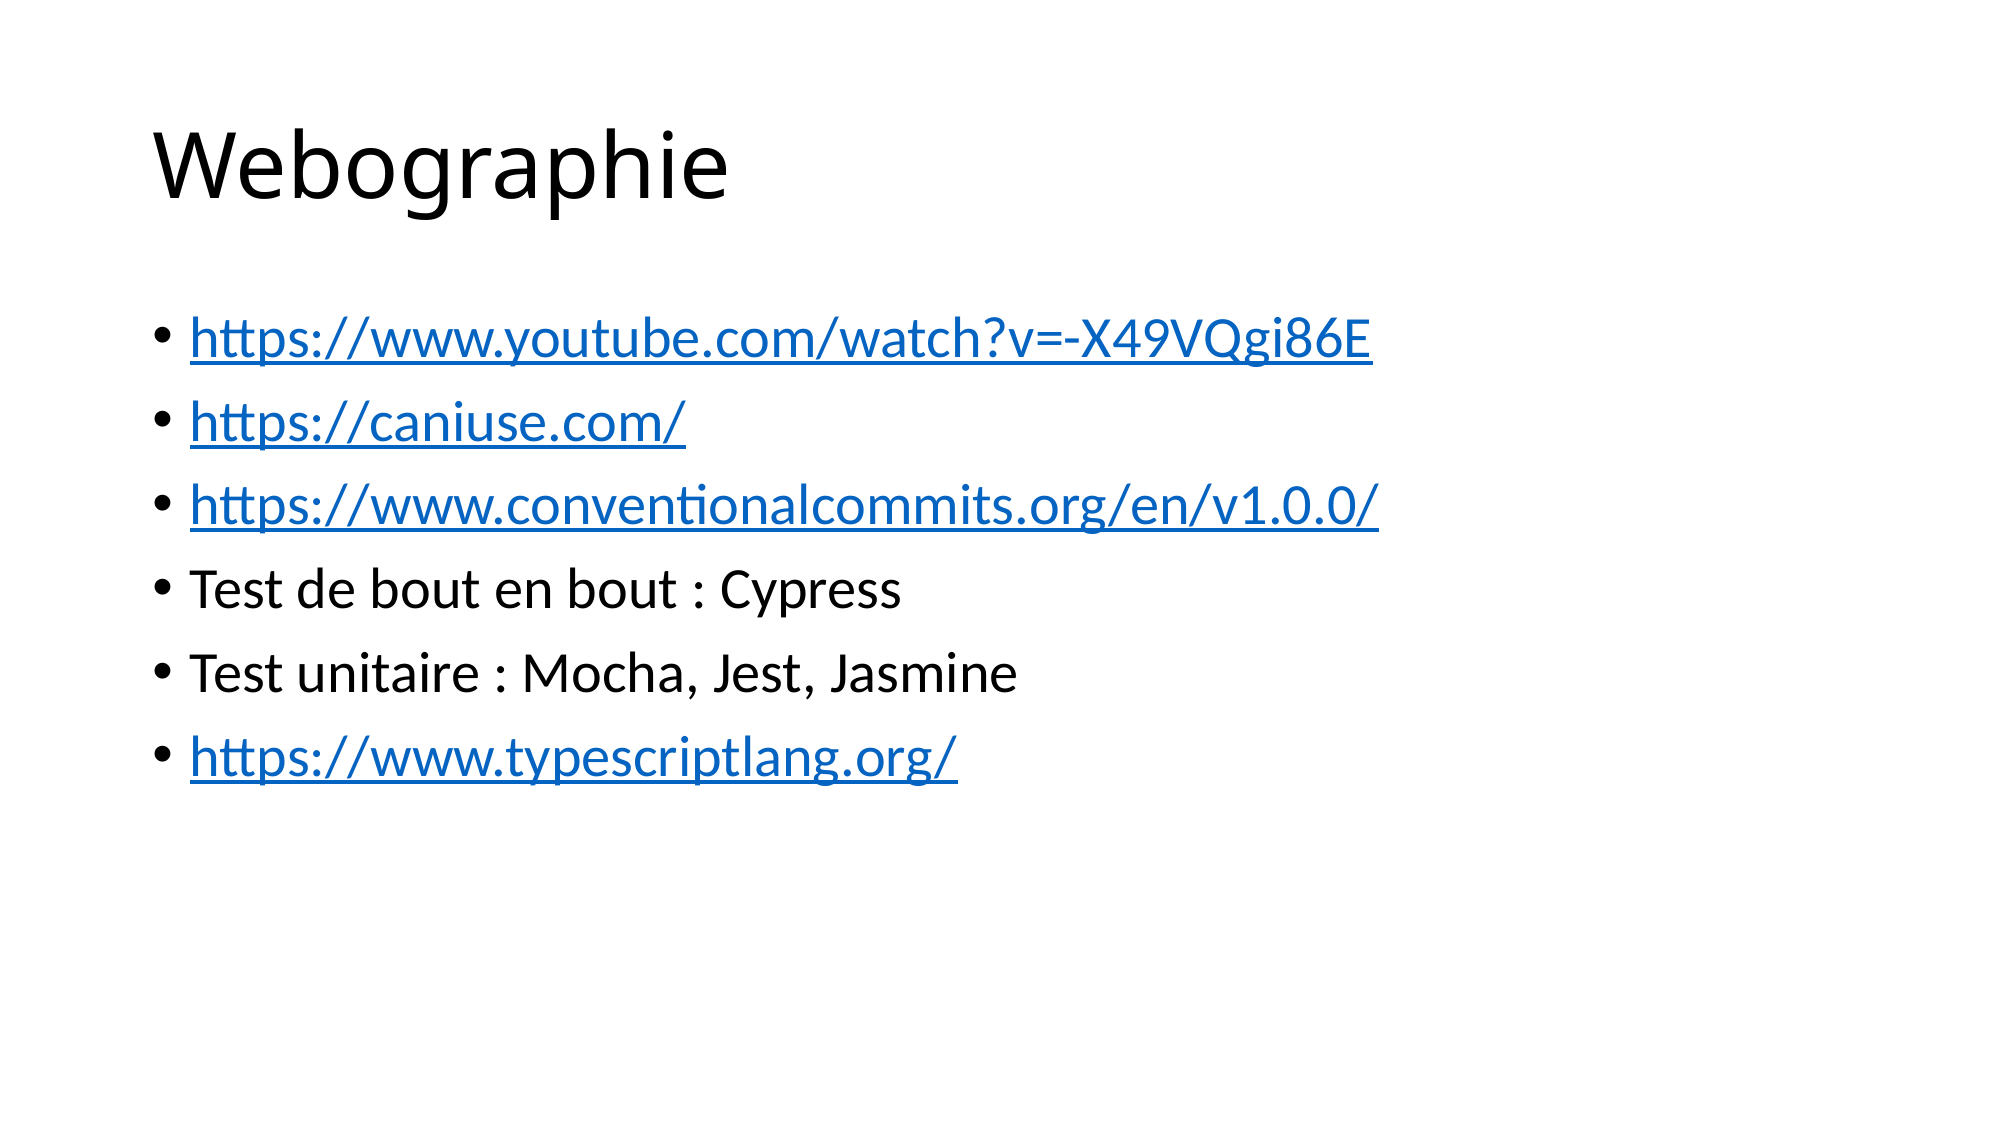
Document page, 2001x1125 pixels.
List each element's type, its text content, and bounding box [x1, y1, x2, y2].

list https://www.youtube.com/watch?v=-X49VQgi86E https://caniuse.com/ https://www.conventionalcommits.org/en/v1.0.0/ Test de bout en bout : Cypress Test unitaire : Mocha, Jest, Jasmine https://www.typescriptlang.org/ [137, 299, 1863, 1014]
title Webographie [137, 59, 1863, 278]
